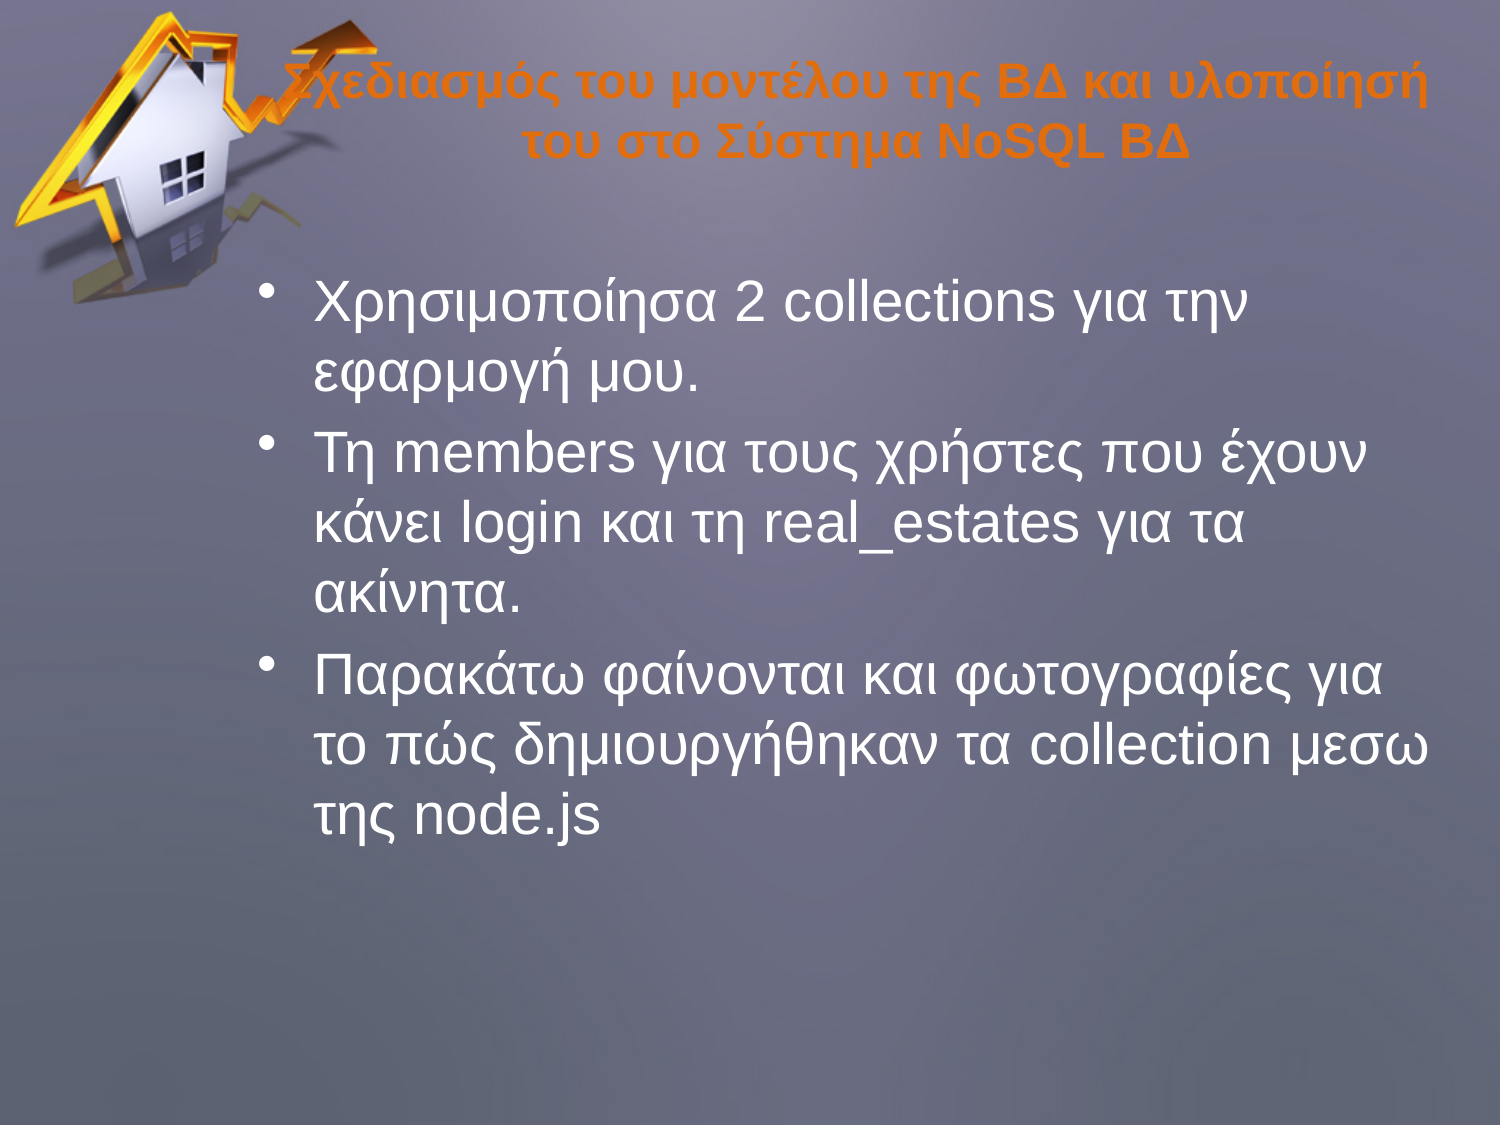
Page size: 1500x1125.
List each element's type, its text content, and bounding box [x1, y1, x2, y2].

list Χρησιμοποίησα 2 collections για την εφαρμογή μου. Τη members για τους χρήστες που έχουν κάνει login και τη real_estates για τα ακίνητα. Παρακάτω φαίνονται και φωτογραφίες για το πώς δημιουργήθηκαν τα collection μεσω της node.js [241, 255, 1471, 1095]
picture [0, 0, 1500, 1125]
title Σχεδιασμός του μοντέλου της ΒΔ και υλοποίησή του στο Σύστημα NoSQL ΒΔ [241, 66, 1471, 150]
